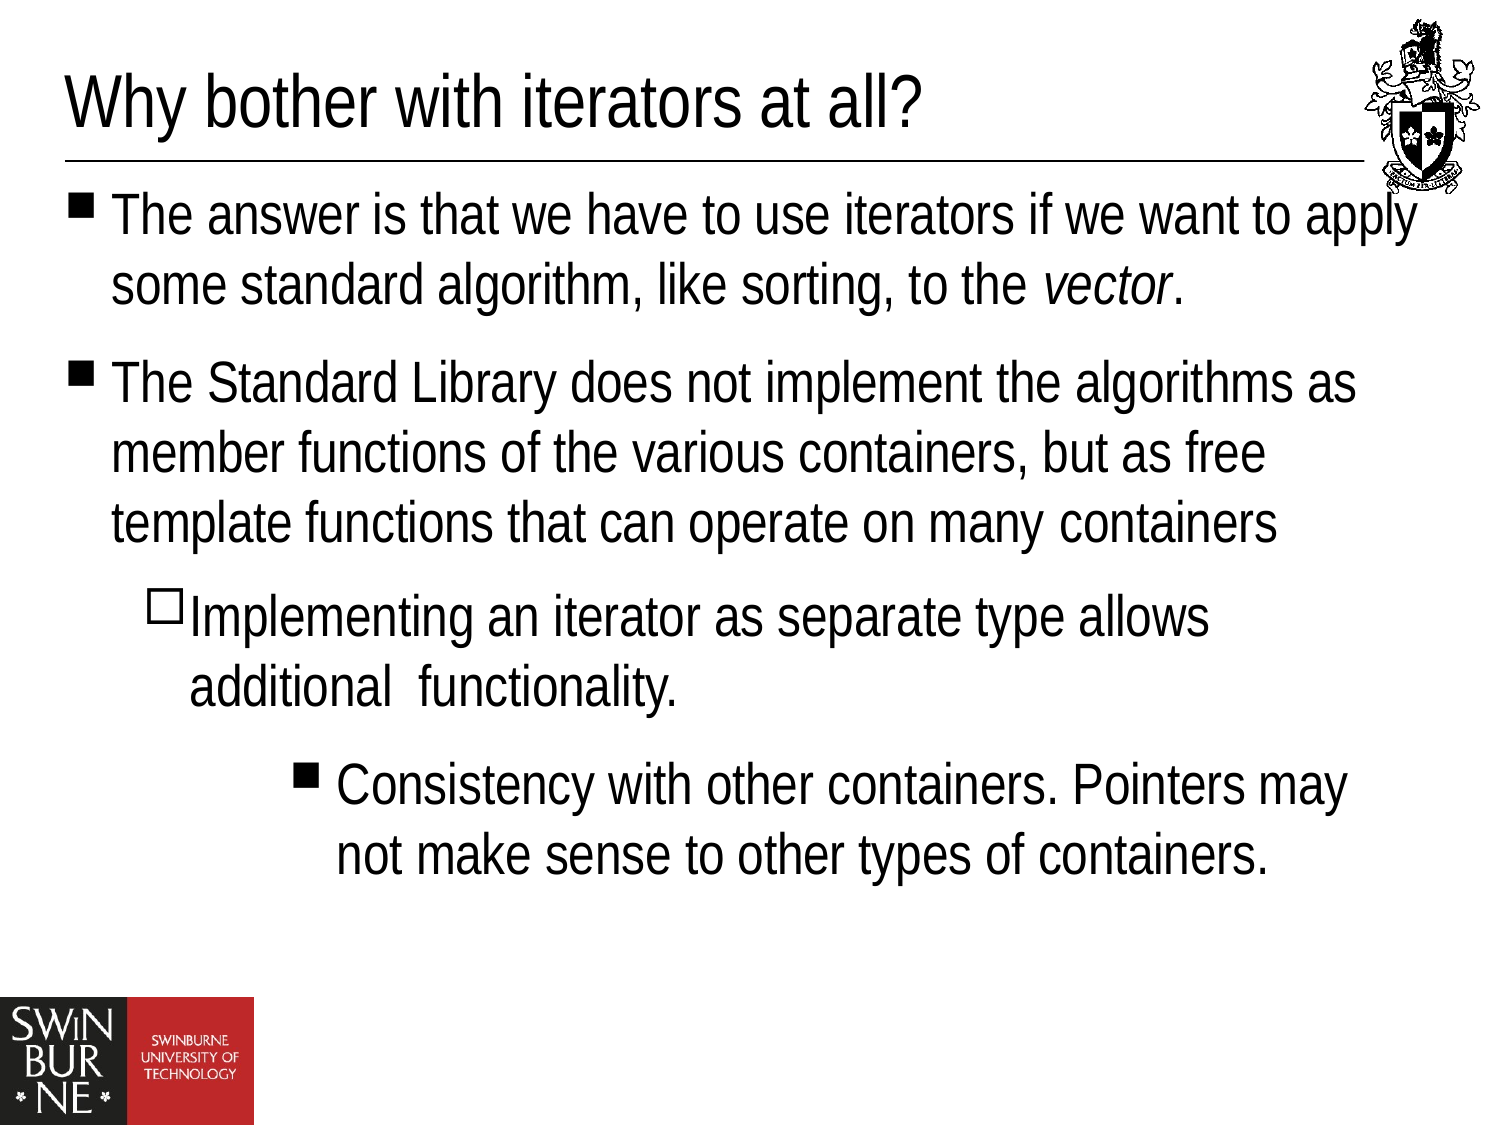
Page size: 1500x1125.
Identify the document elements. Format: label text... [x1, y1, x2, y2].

picture [0, 997, 254, 1125]
picture [1364, 19, 1481, 194]
title Why bother with iterators at all? [62, 50, 1113, 173]
text_box The answer is that we have to use iterators if we want to apply some standard algorithm, like sorting, to the vector. The Standard Library does not implement the algorithms as member functions of the various containers, but as free template functions that can operate on many containers Implementing an iterator as separate type allows additional functionality. Consistency with other containers. Pointers may not make sense to other types of containers. [62, 173, 1438, 886]
